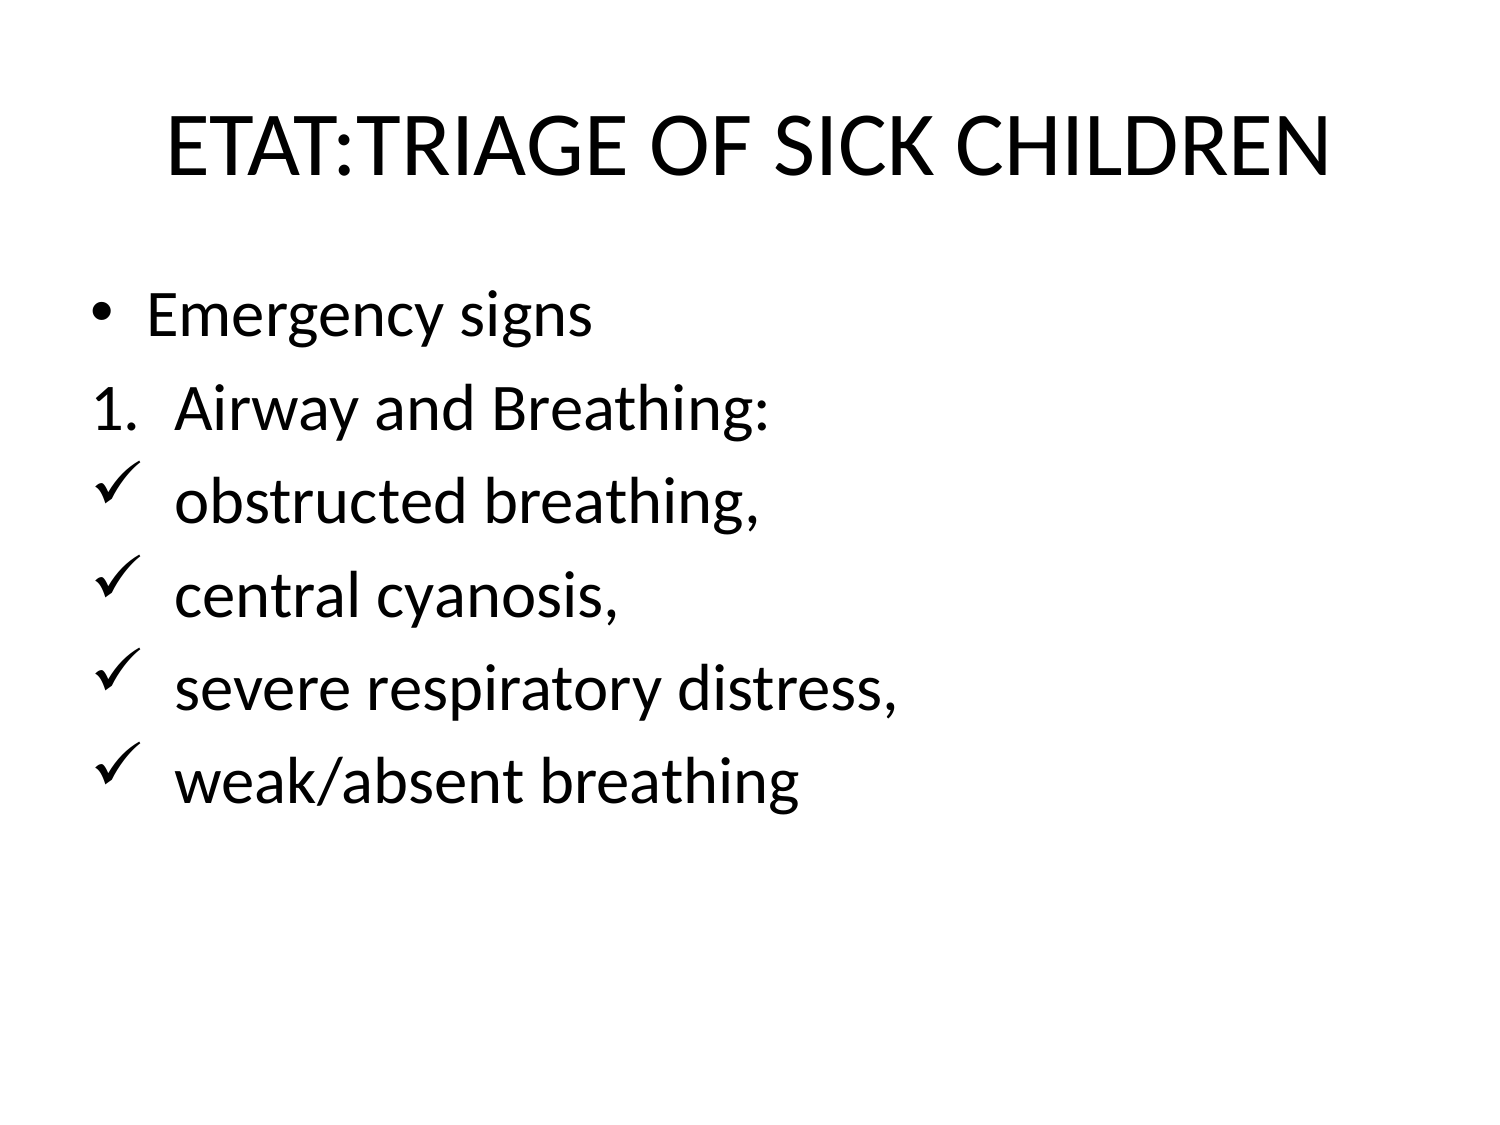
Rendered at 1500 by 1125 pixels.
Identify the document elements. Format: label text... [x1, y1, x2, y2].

title ETAT:TRIAGE OF SICK CHILDREN [75, 45, 1425, 233]
list Emergency signs Airway and Breathing: obstructed breathing, central cyanosis, severe respiratory distress, weak/absent breathing [75, 262, 1425, 1125]
